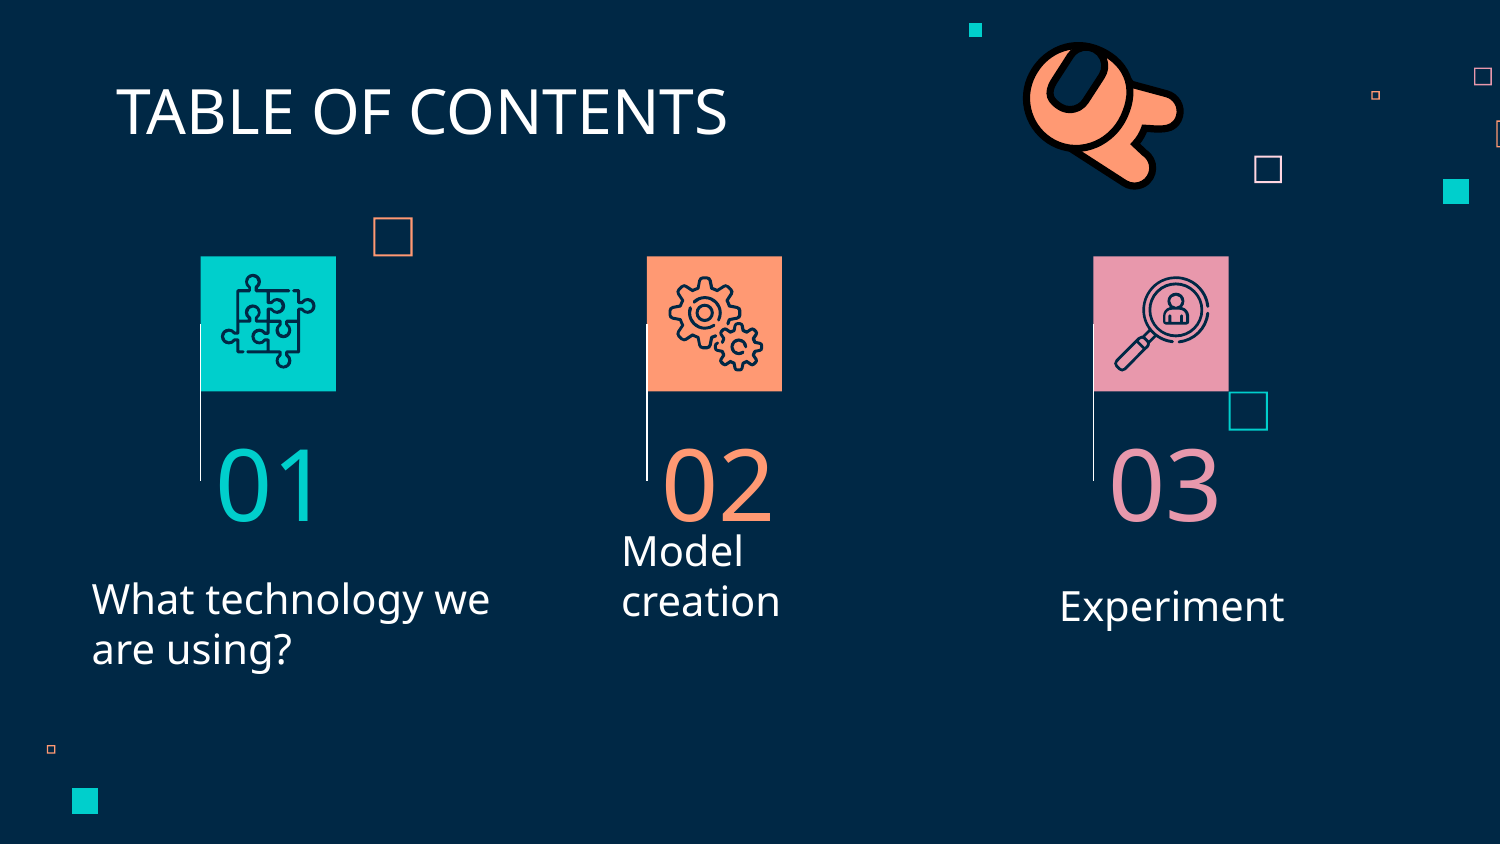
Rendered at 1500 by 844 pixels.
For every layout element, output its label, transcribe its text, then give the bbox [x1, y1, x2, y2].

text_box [1113, 276, 1210, 372]
title What technology we are using? [76, 592, 529, 688]
title Model creation [606, 545, 894, 641]
title 03 [1093, 434, 1382, 529]
text_box [1093, 256, 1229, 392]
title 01 [200, 434, 489, 529]
text_box [373, 217, 413, 257]
text_box [220, 273, 316, 369]
title Experiment [1043, 550, 1414, 645]
title 02 [646, 434, 935, 529]
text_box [668, 276, 764, 372]
text_box [1228, 391, 1268, 431]
text_box [646, 256, 782, 392]
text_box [1027, 31, 1181, 199]
title TABLE OF CONTENTS [101, 67, 853, 163]
text_box [200, 256, 336, 392]
